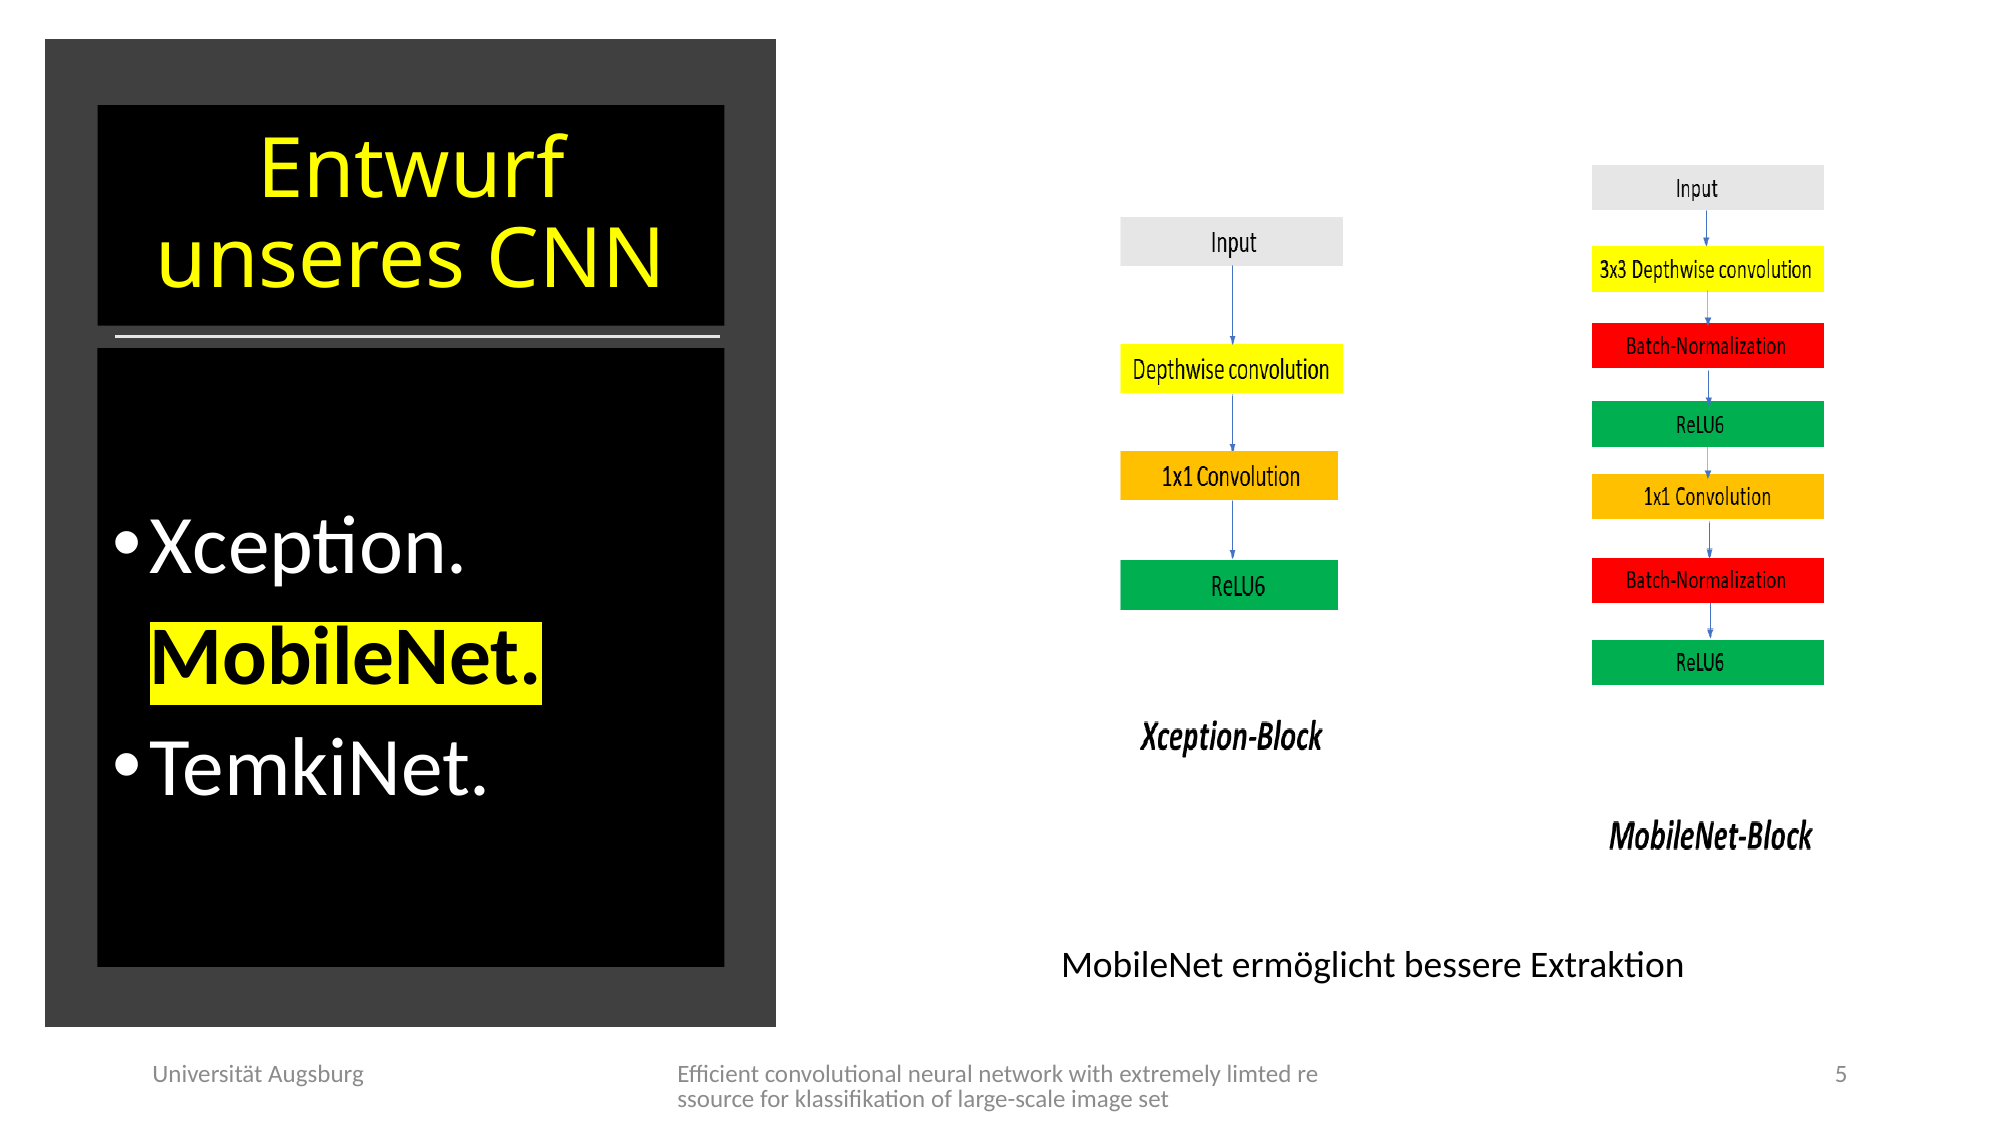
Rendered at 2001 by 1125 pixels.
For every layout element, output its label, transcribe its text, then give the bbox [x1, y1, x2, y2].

text_box MobileNet ermöglicht bessere Extraktion [949, 932, 1797, 1038]
list Xception. MobileNet. TemkiNet. [97, 348, 725, 967]
slide_number 5 [1412, 1042, 1863, 1103]
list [949, 49, 1963, 896]
slide_number Universität Augsburg [137, 1042, 588, 1103]
text_box [54, 49, 767, 1018]
footer Efficient convolutional neural network with extremely limted ressource for klassifikation of large-scale image set [662, 1042, 1338, 1103]
title Entwurf unseres CNN [97, 105, 725, 326]
